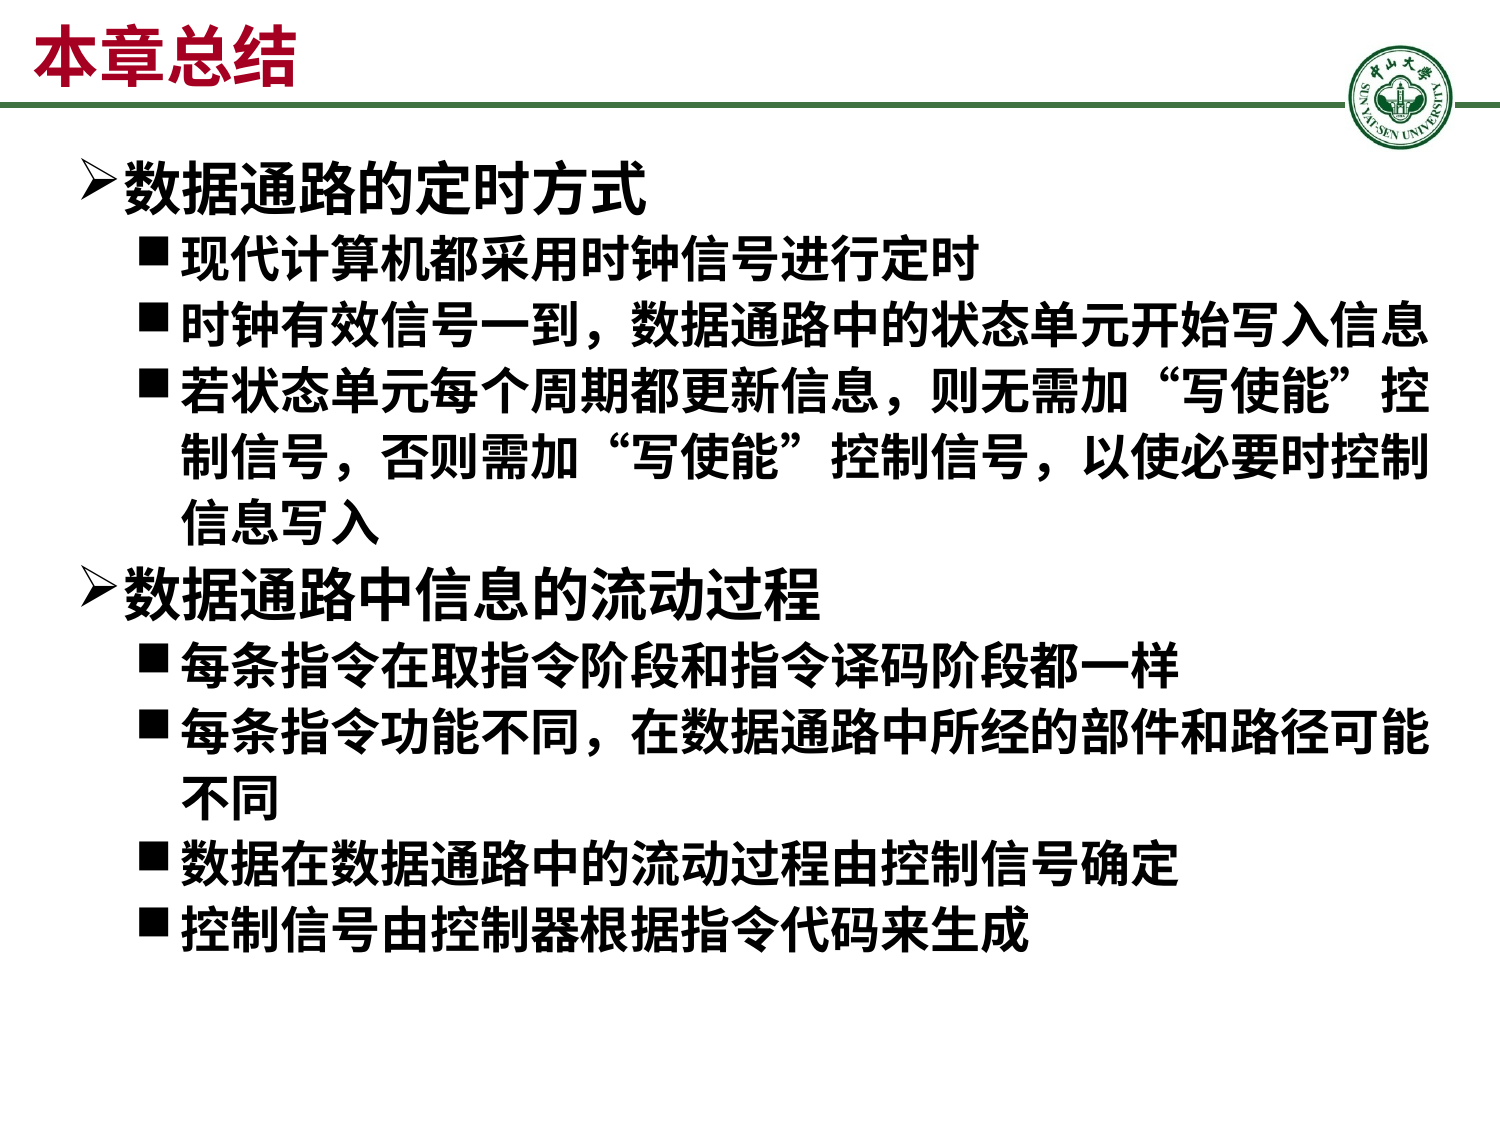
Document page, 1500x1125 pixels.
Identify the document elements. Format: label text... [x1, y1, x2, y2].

list 数据通路的定时方式 现代计算机都采用时钟信号进行定时 时钟有效信号一到，数据通路中的状态单元开始写入信息 若状态单元每个周期都更新信息，则无需加“写使能”控制信号，否则需加“写使能”控制信号，以使必要时控制信息写入 数据通路中信息的流动过程 每条指令在取指令阶段和指令译码阶段都一样 每条指令功能不同，在数据通路中所经的部件和路径可能不同 数据在数据通路中的流动过程由控制信号确定 控制信号由控制器根据指令代码来生成 [76, 137, 1459, 1012]
title 本章总结 [17, 0, 1053, 102]
picture [1345, 42, 1455, 137]
